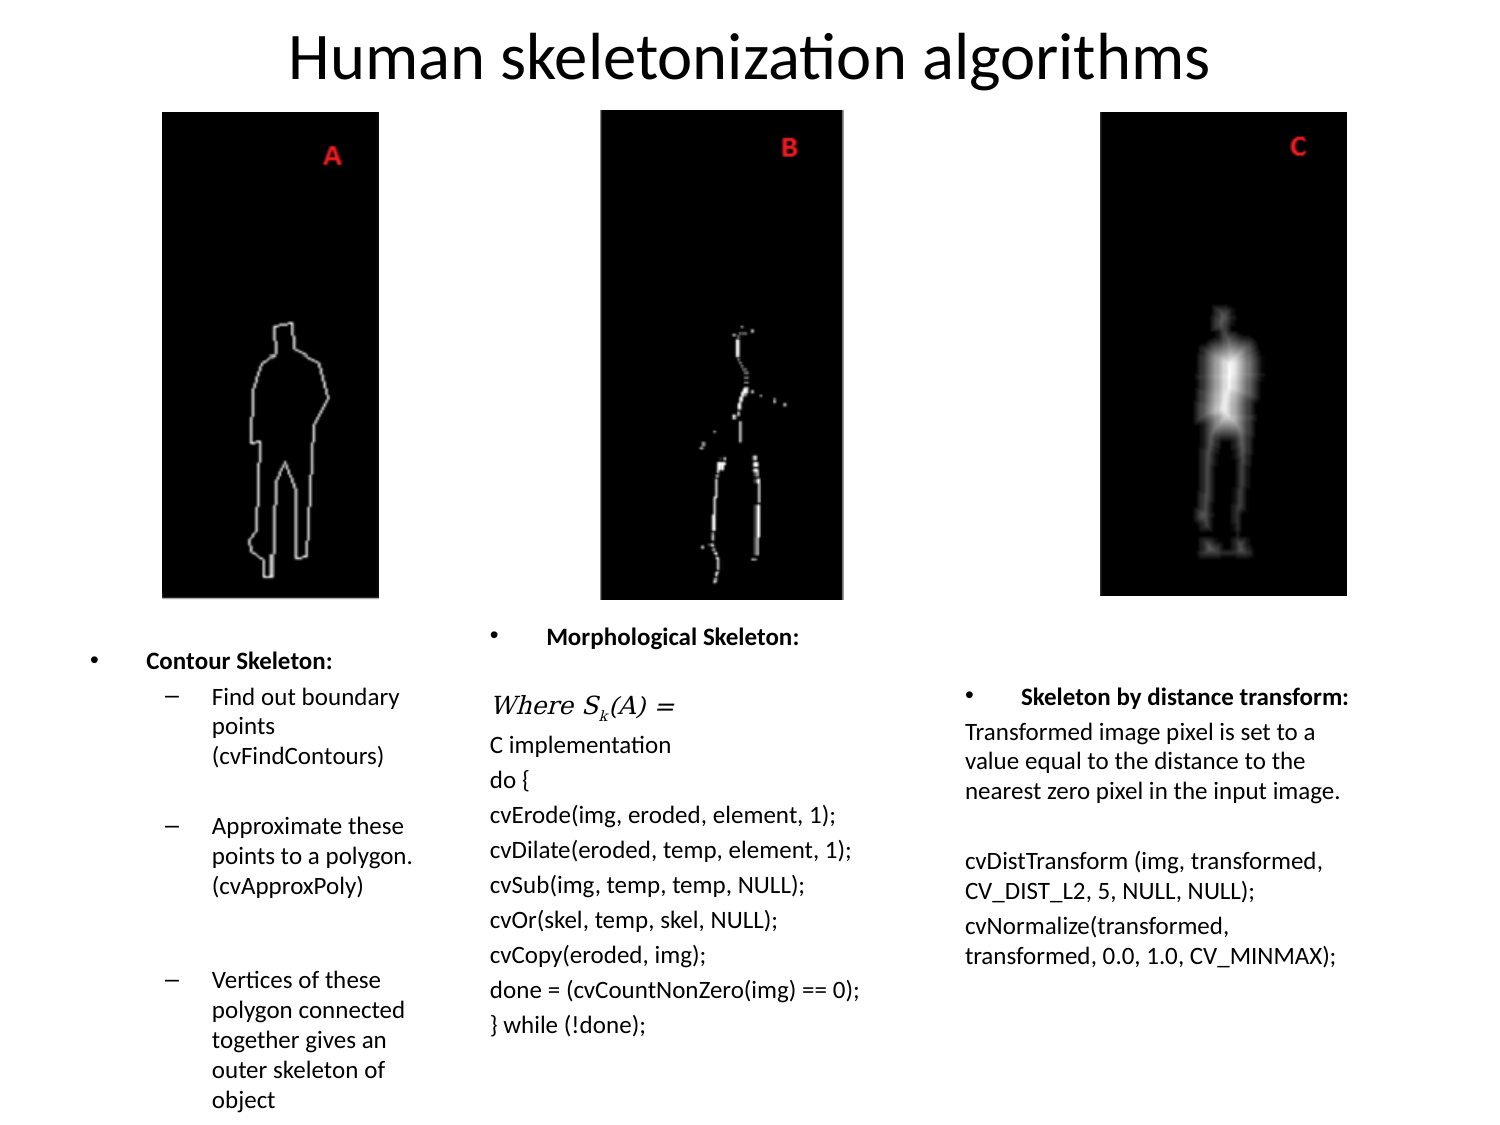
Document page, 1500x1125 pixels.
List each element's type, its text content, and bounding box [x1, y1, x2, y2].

text_box Skeleton by distance transform: Transformed image pixel is set to a value equal to the distance to the nearest zero pixel in the input image. cvDistTransform (img, transformed, CV_DIST_L2, 5, NULL, NULL); cvNormalize(transformed, transformed, 0.0, 1.0, CV_MINMAX); [950, 637, 1375, 1063]
list Contour Skeleton: Find out boundary points (cvFindContours) Approximate these points to a polygon. (cvApproxPoly) Vertices of these polygon connected together gives an outer skeleton of object [75, 637, 450, 1088]
picture [599, 110, 844, 601]
picture [162, 112, 379, 601]
picture [1099, 112, 1348, 596]
title Human skeletonization algorithms [75, 0, 1425, 105]
